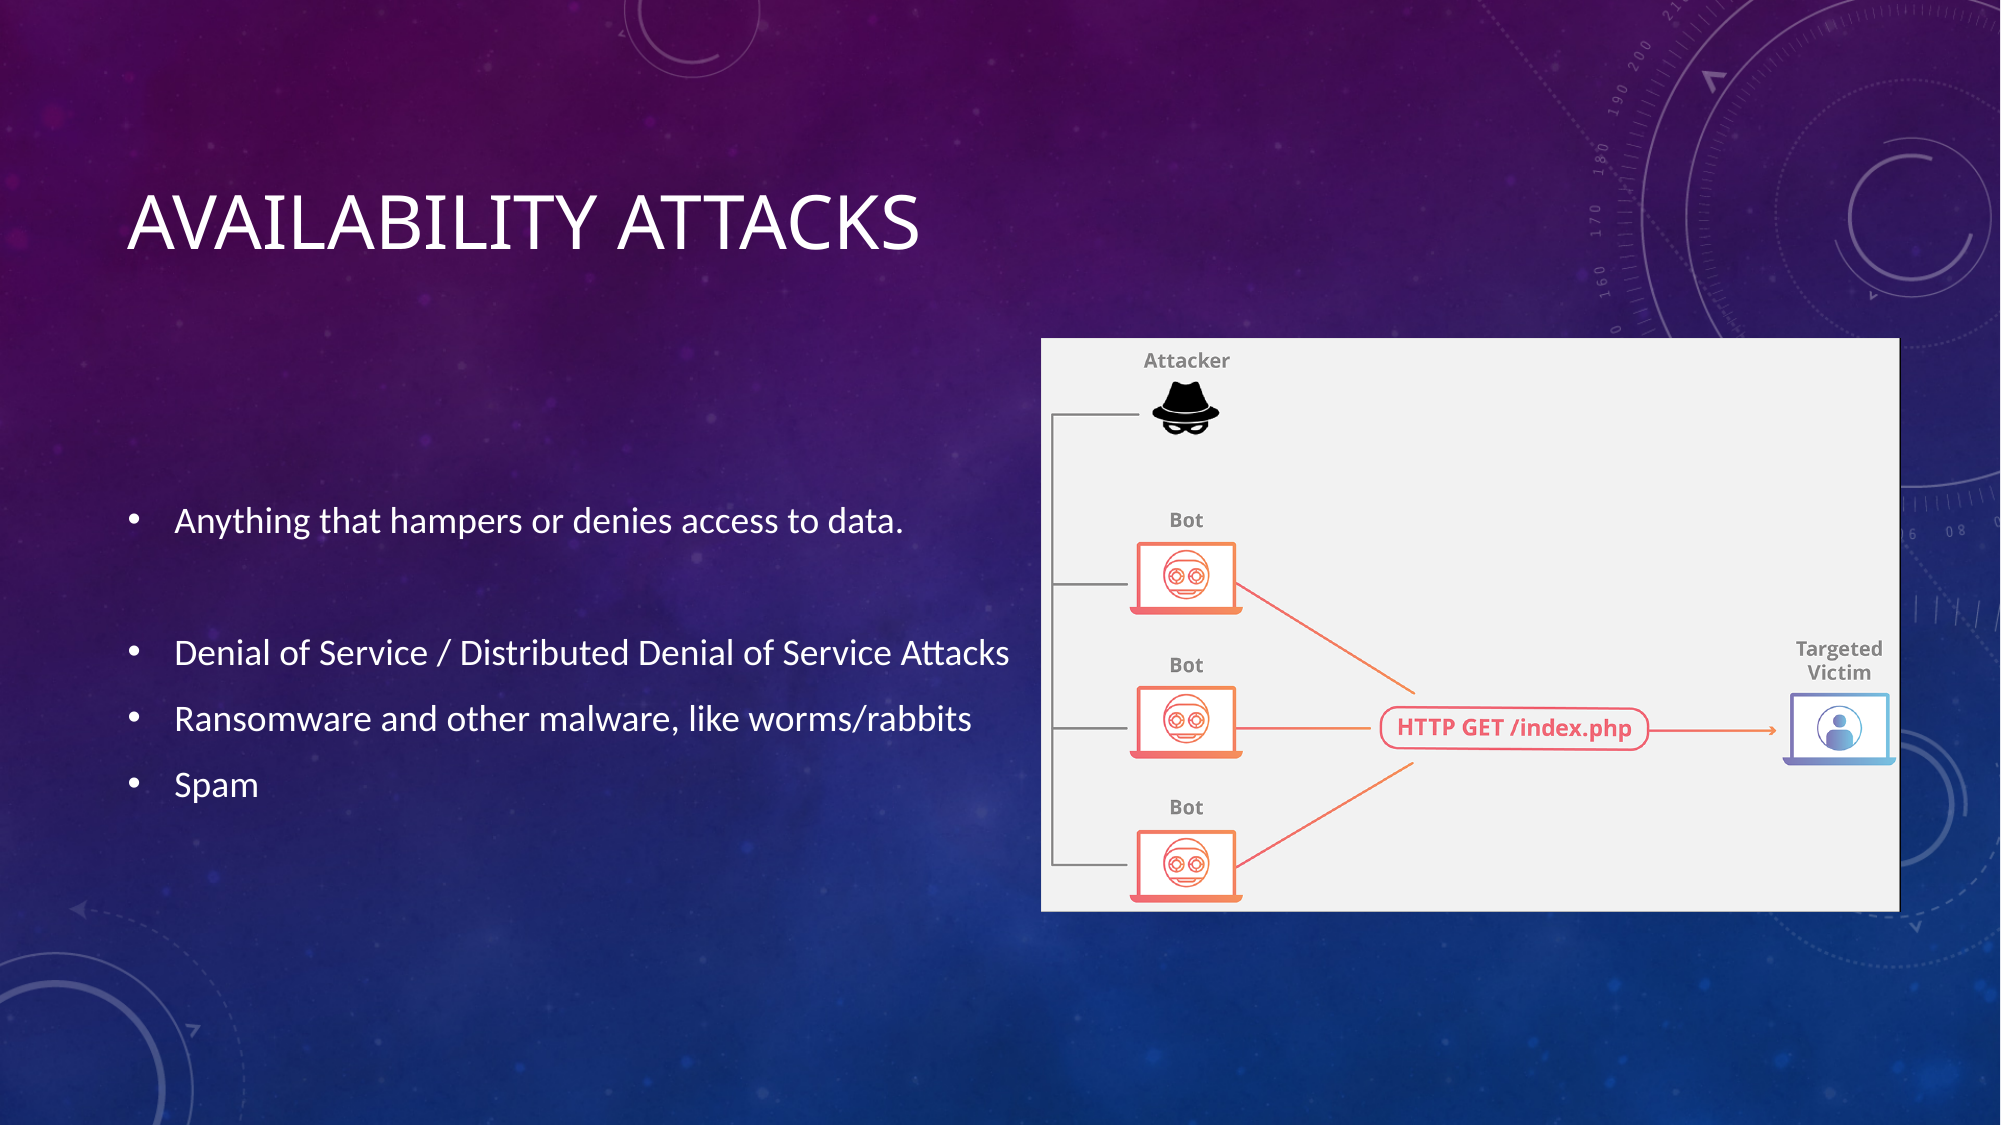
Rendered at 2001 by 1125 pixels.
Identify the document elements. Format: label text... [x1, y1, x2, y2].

picture [0, 0, 2001, 1125]
title Availability Attacks [112, 99, 1775, 339]
list Anything that hampers or denies access to data. Denial of Service / Distributed Denial of Service Attacks Ransomware and other malware, like worms/rabbits Spam [112, 351, 1042, 950]
